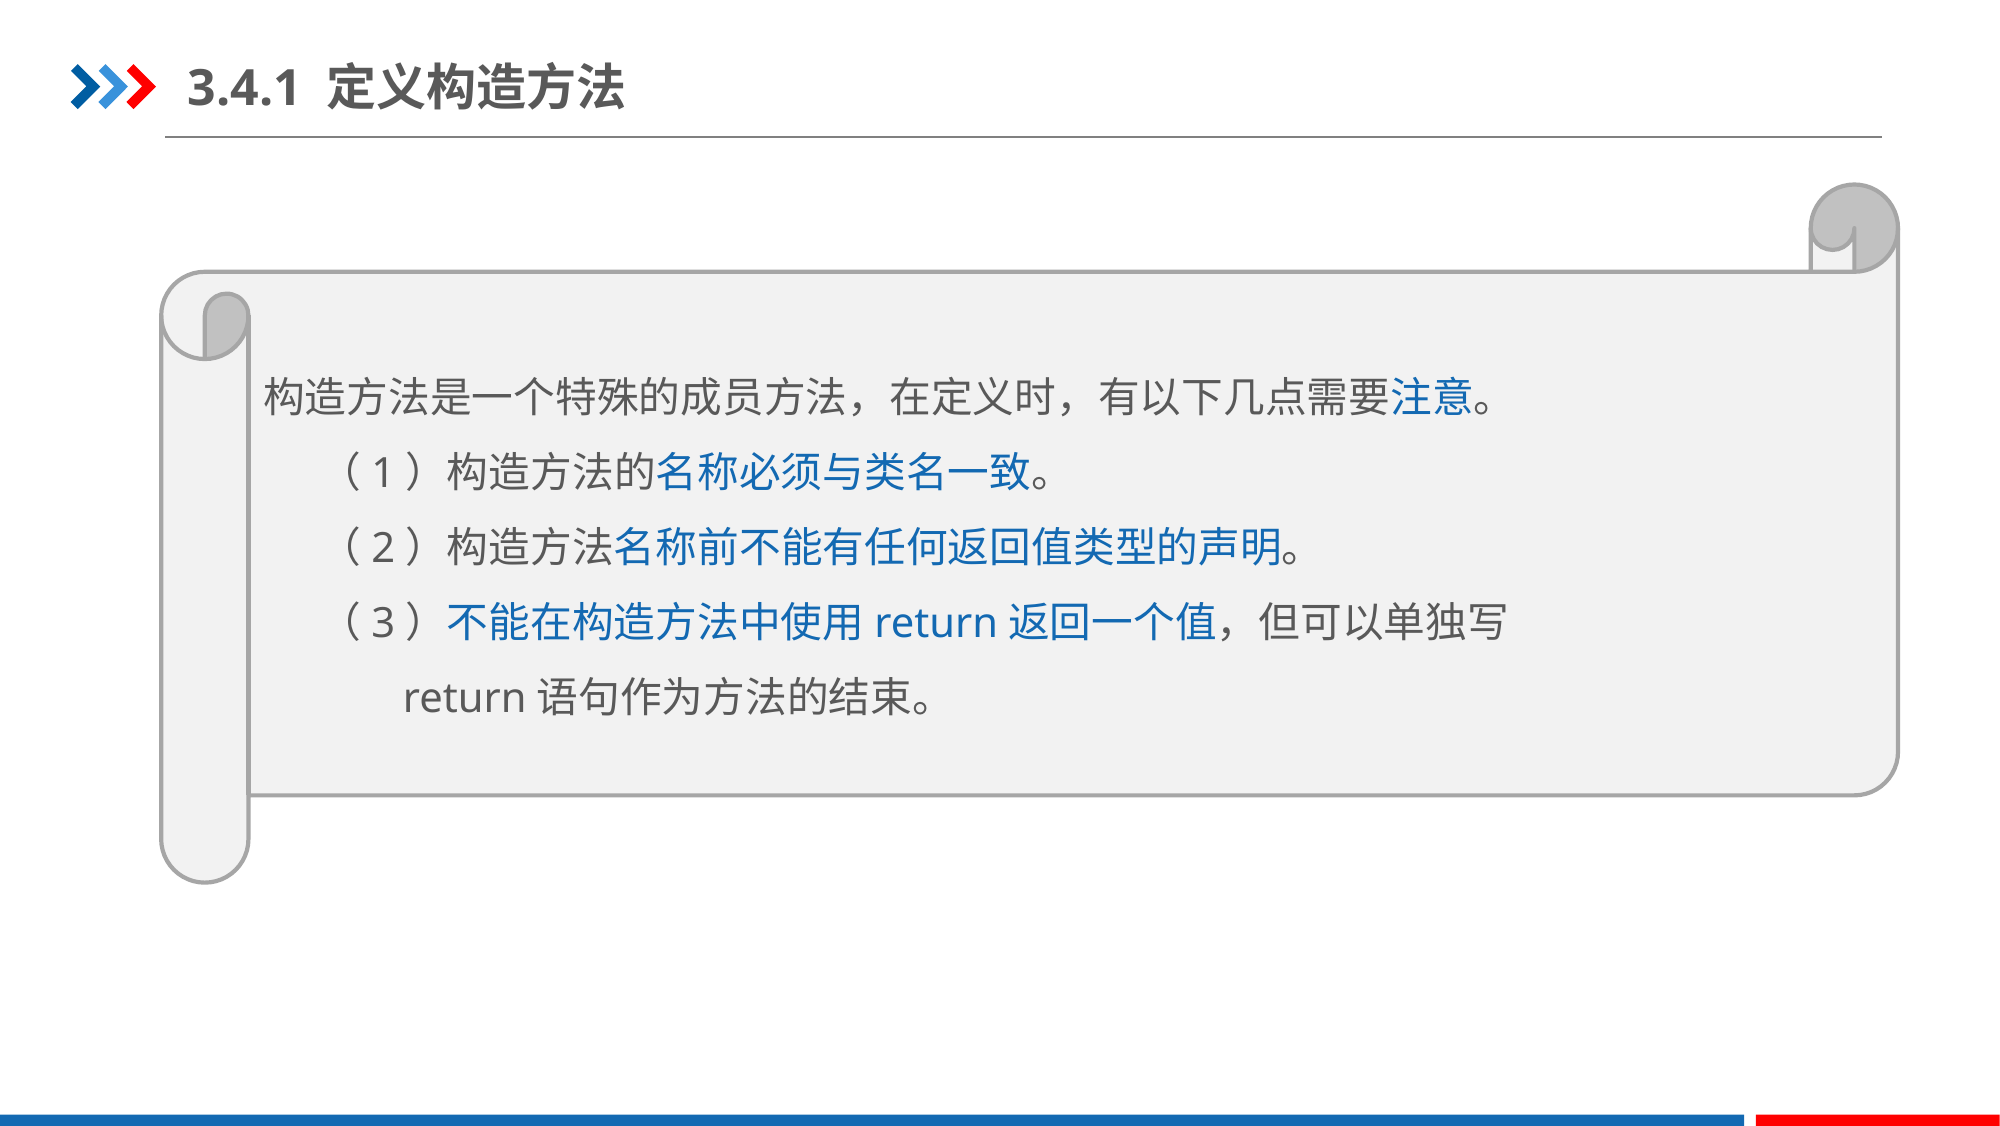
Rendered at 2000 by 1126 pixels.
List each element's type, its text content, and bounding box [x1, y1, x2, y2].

text_box 3.4.1 定义构造方法 [187, 43, 827, 127]
text_box 构造方法是一个特殊的成员方法，在定义时，有以下几点需要注意。 （1）构造方法的名称必须与类名一致。 （2）构造方法名称前不能有任何返回值类型的声明。 （3）不能在构造方法中使用return返回一个值，但可以单独写 return语句作为方法的结束。 [159, 182, 1901, 885]
